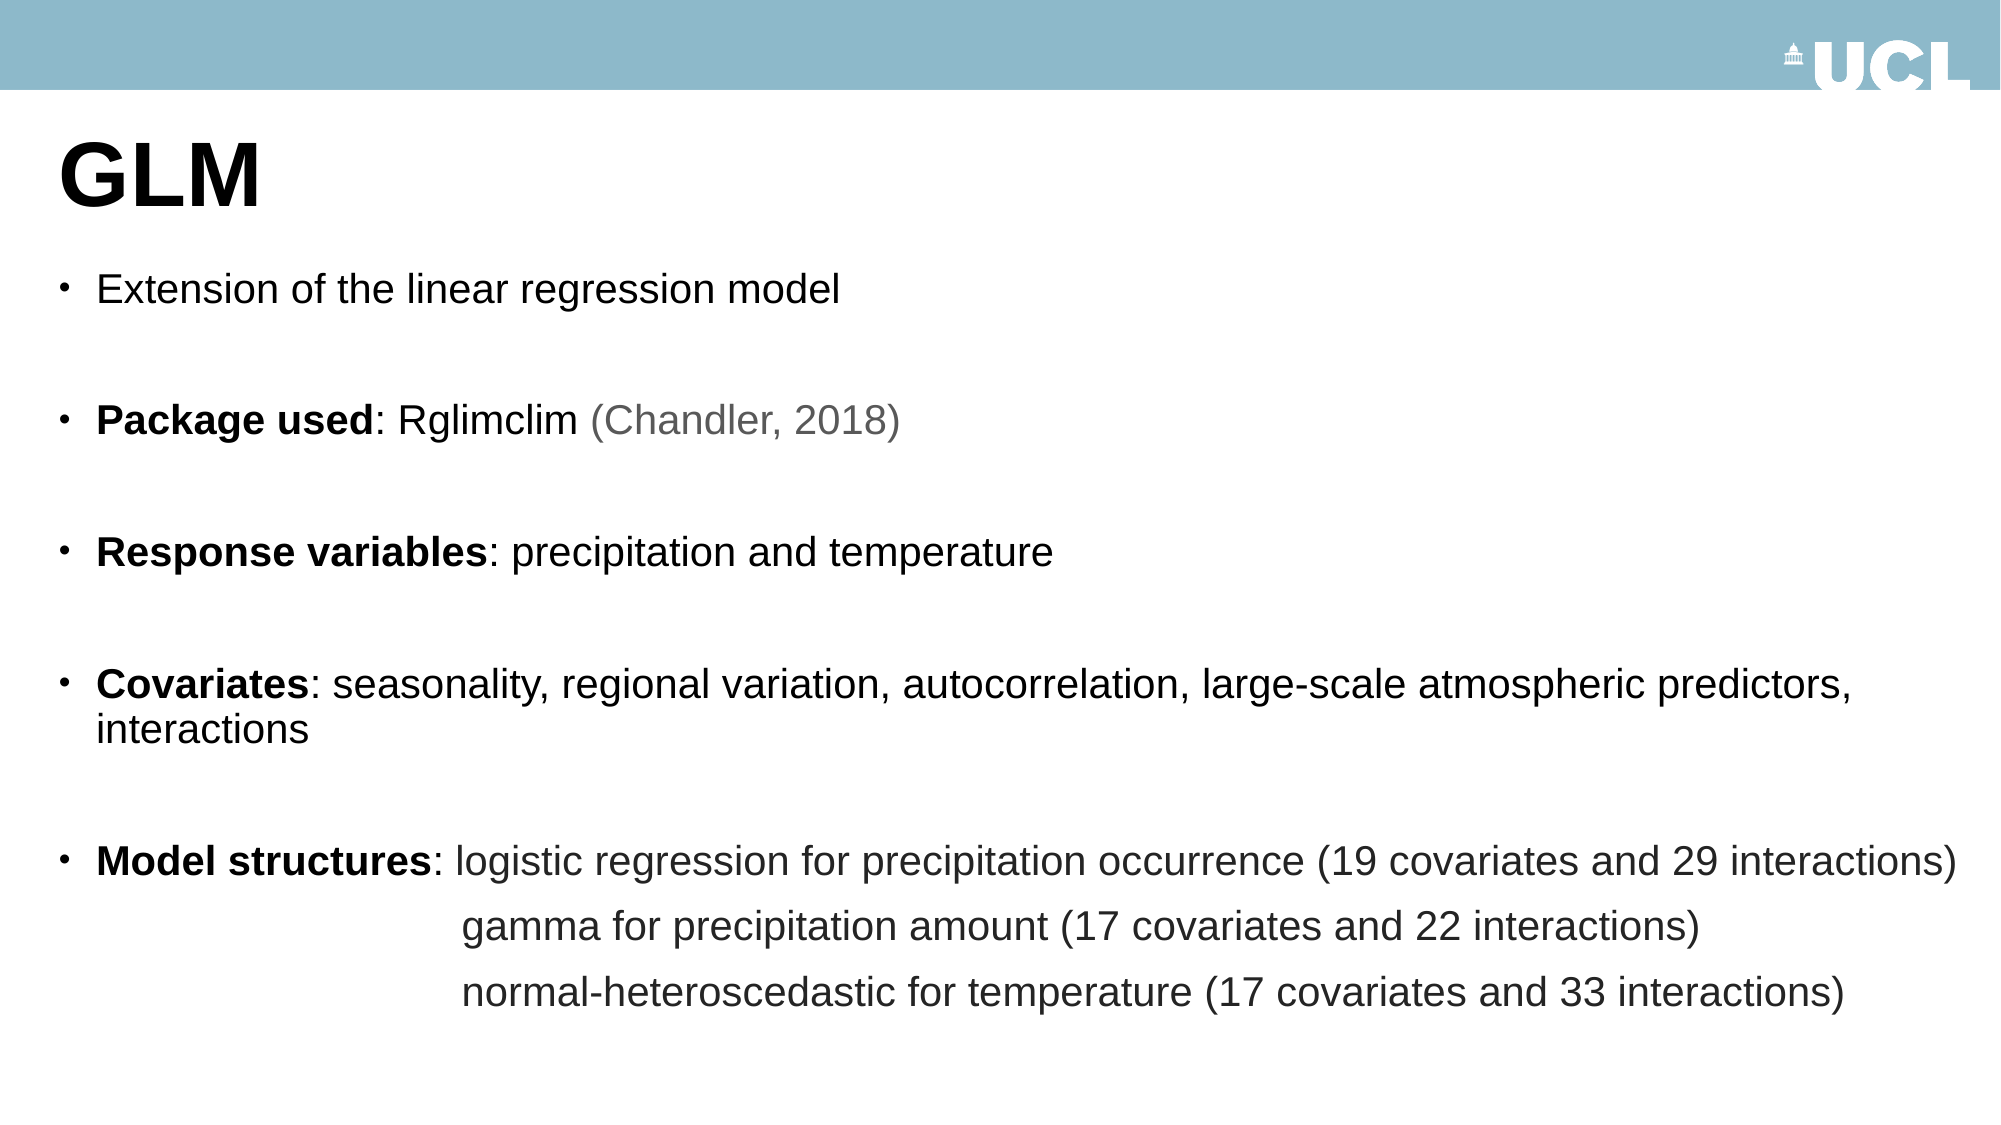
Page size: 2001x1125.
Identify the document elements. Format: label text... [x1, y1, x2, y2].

title GLM [59, 127, 1536, 267]
picture [0, 0, 2001, 90]
list Extension of the linear regression model Package used: Rglimclim (Chandler, 2018) Response variables: precipitation and temperature Covariates: seasonality, regional variation, autocorrelation, large-scale atmospheric predictors, interactions Model structures: logistic regression for precipitation occurrence (19 covariates and 29 interactions) gamma for precipitation amount (17 covariates and 22 interactions) normal-heteroscedastic for temperature (17 covariates and 33 interactions) [59, 267, 1960, 858]
